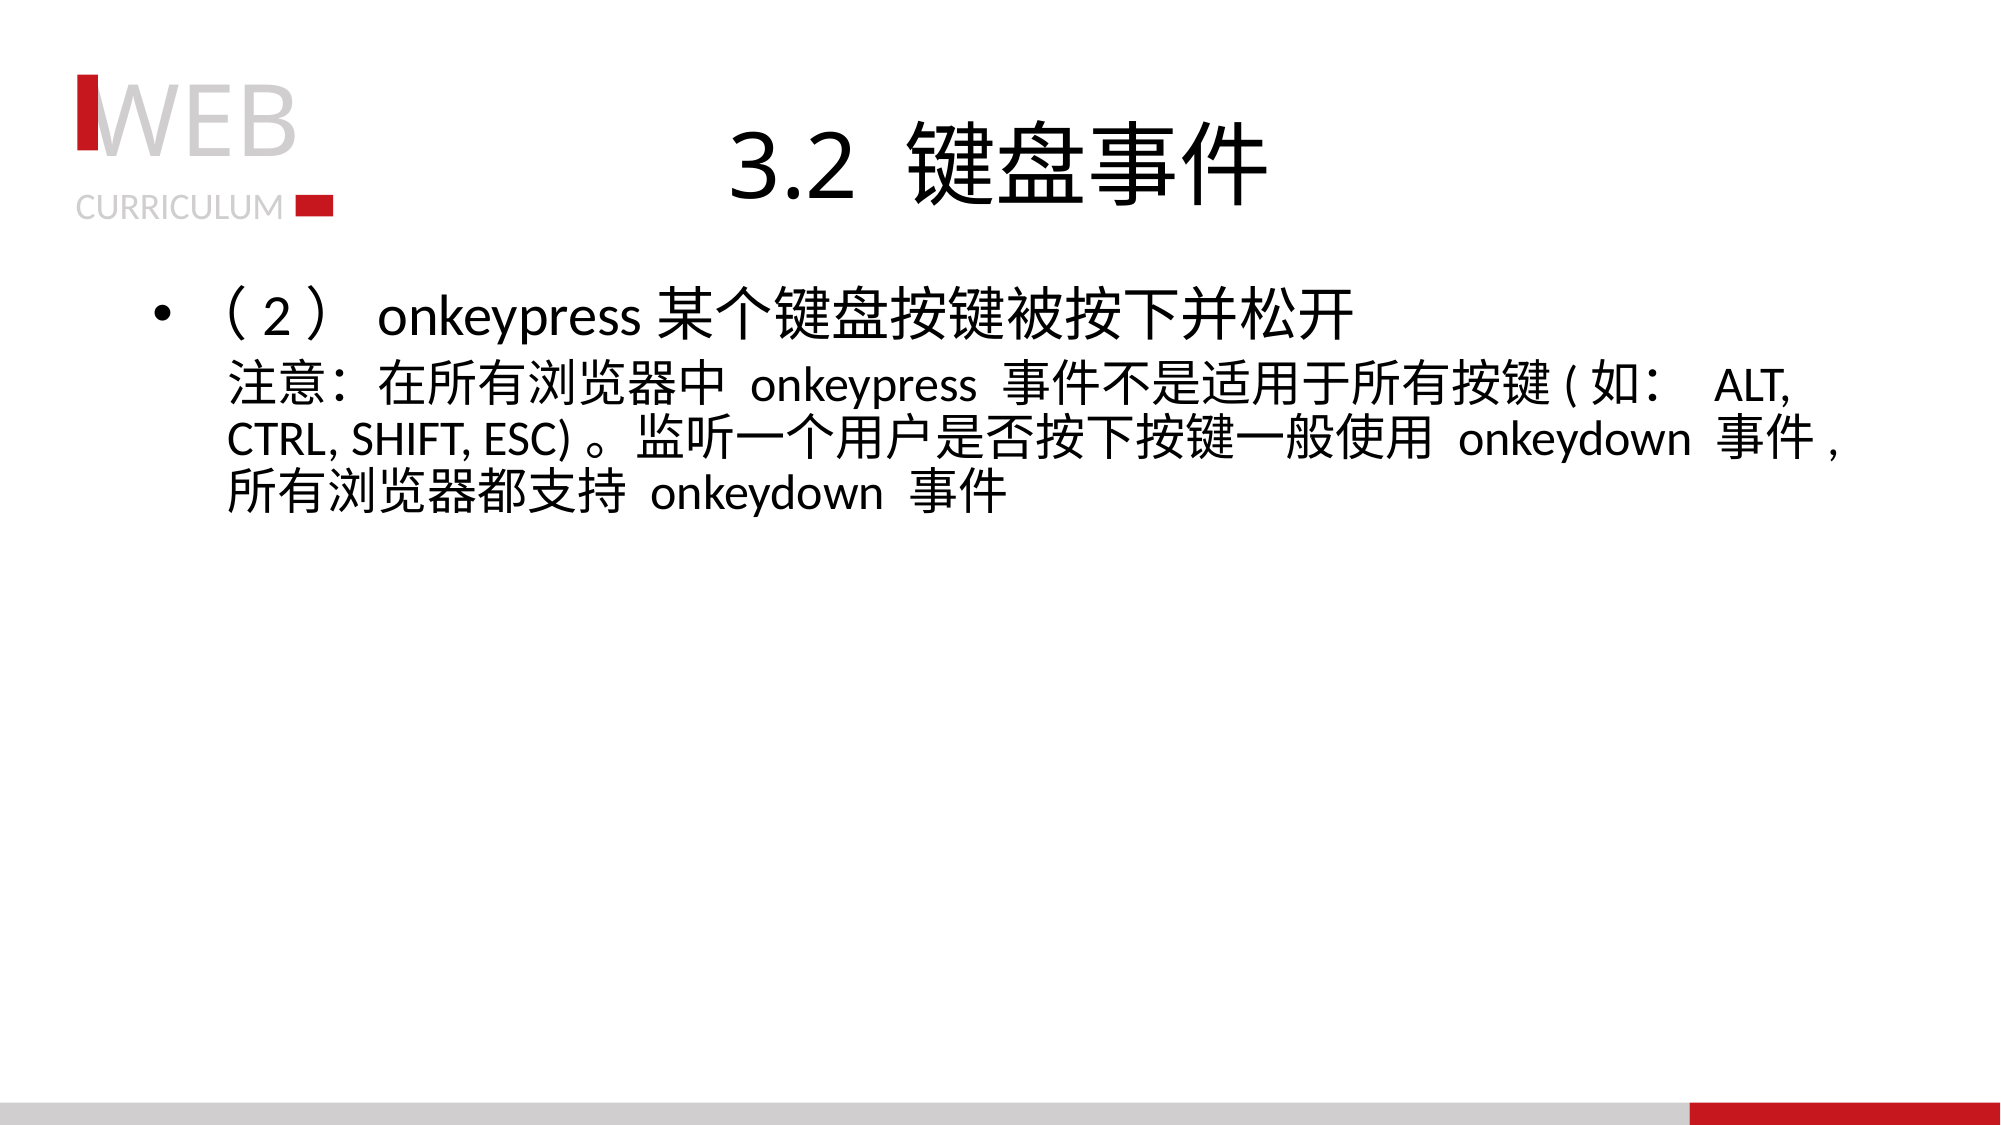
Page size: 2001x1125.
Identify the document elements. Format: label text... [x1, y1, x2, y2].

title 3.2 键盘事件 [137, 59, 1863, 277]
list （2）onkeypress某个键盘按键被按下并松开 注意：在所有浏览器中 onkeypress 事件不是适用于所有按键(如： ALT, CTRL, SHIFT, ESC)。监听一个用户是否按下按键一般使用 onkeydown 事件,所有浏览器都支持 onkeydown 事件 [137, 277, 1863, 992]
